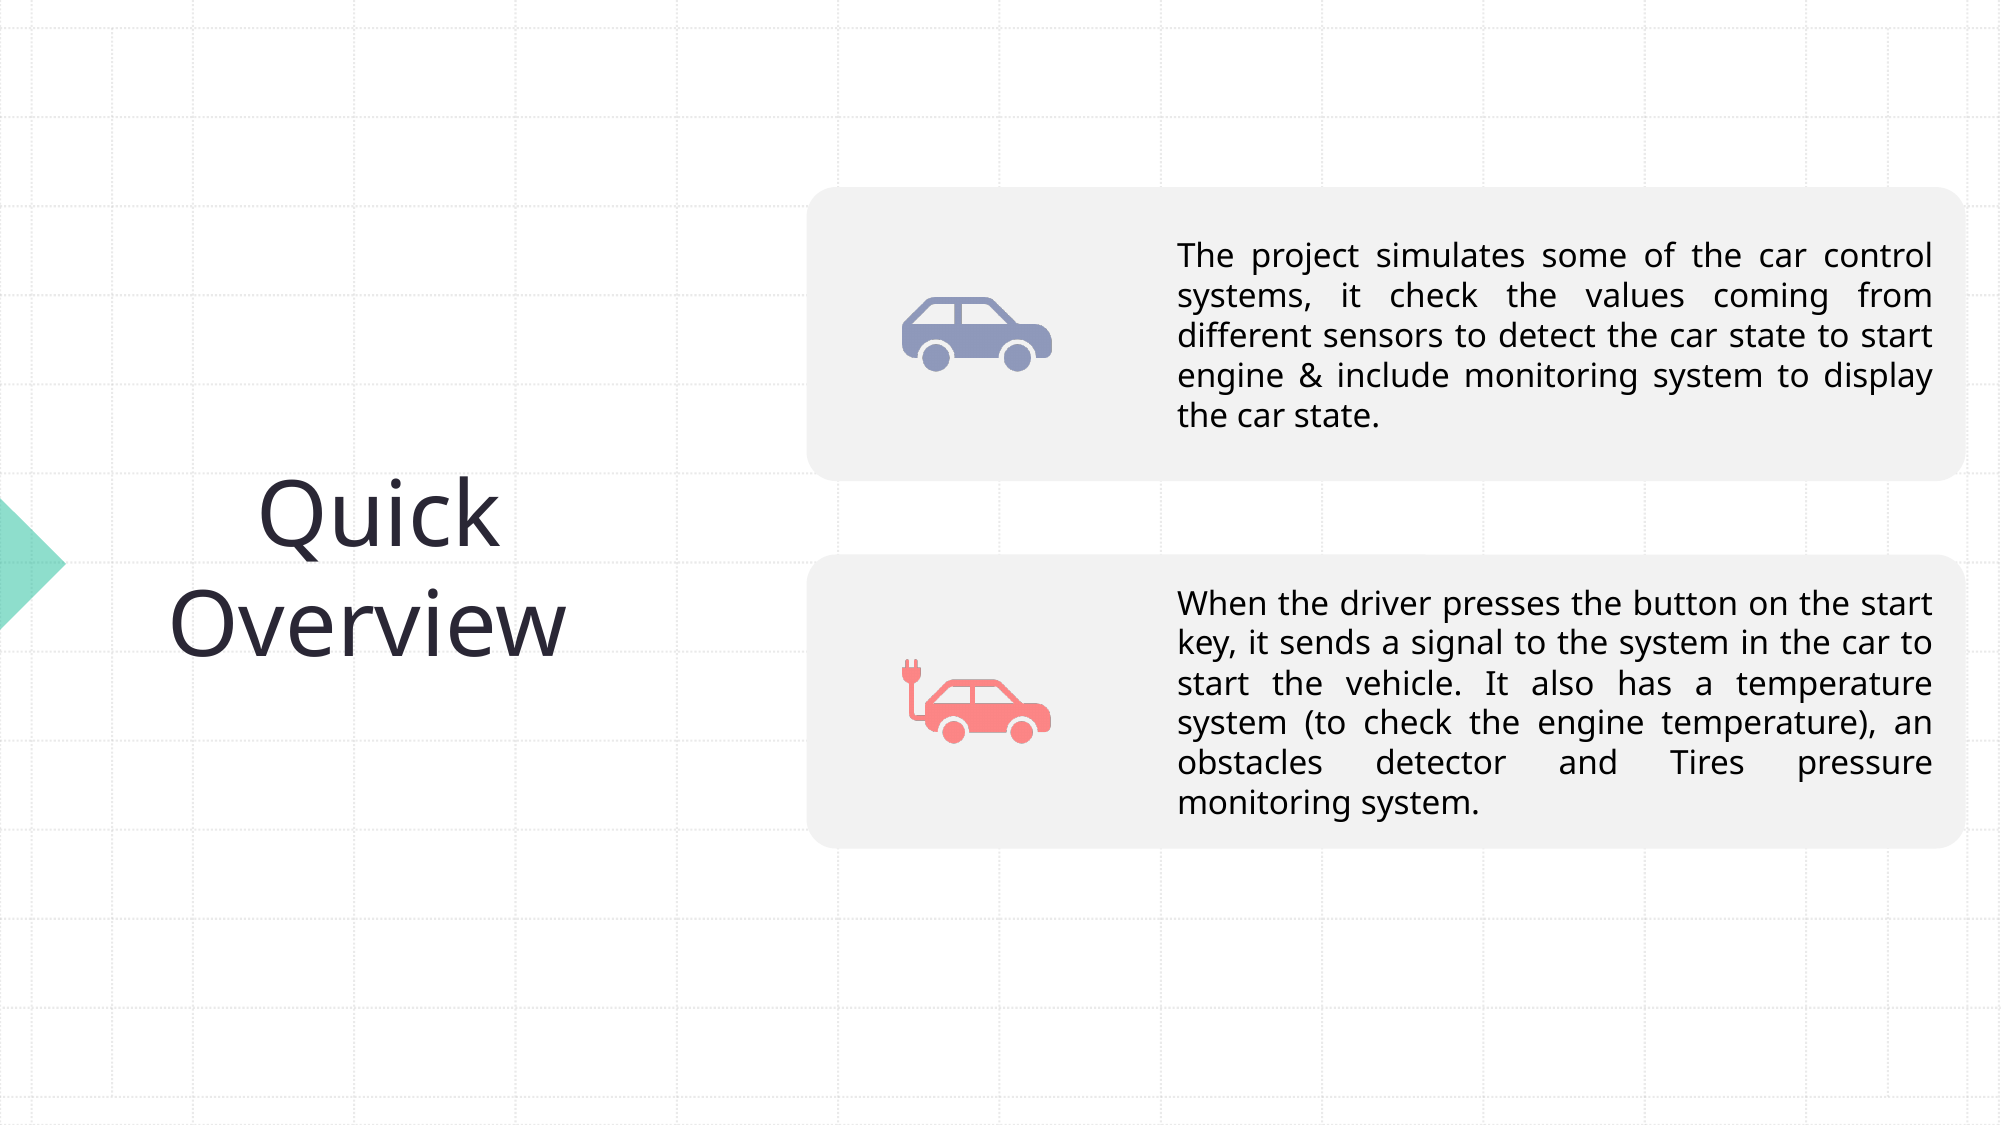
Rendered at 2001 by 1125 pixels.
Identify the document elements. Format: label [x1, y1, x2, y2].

list [806, 27, 1966, 1008]
text_box [0, 0, 2000, 1125]
